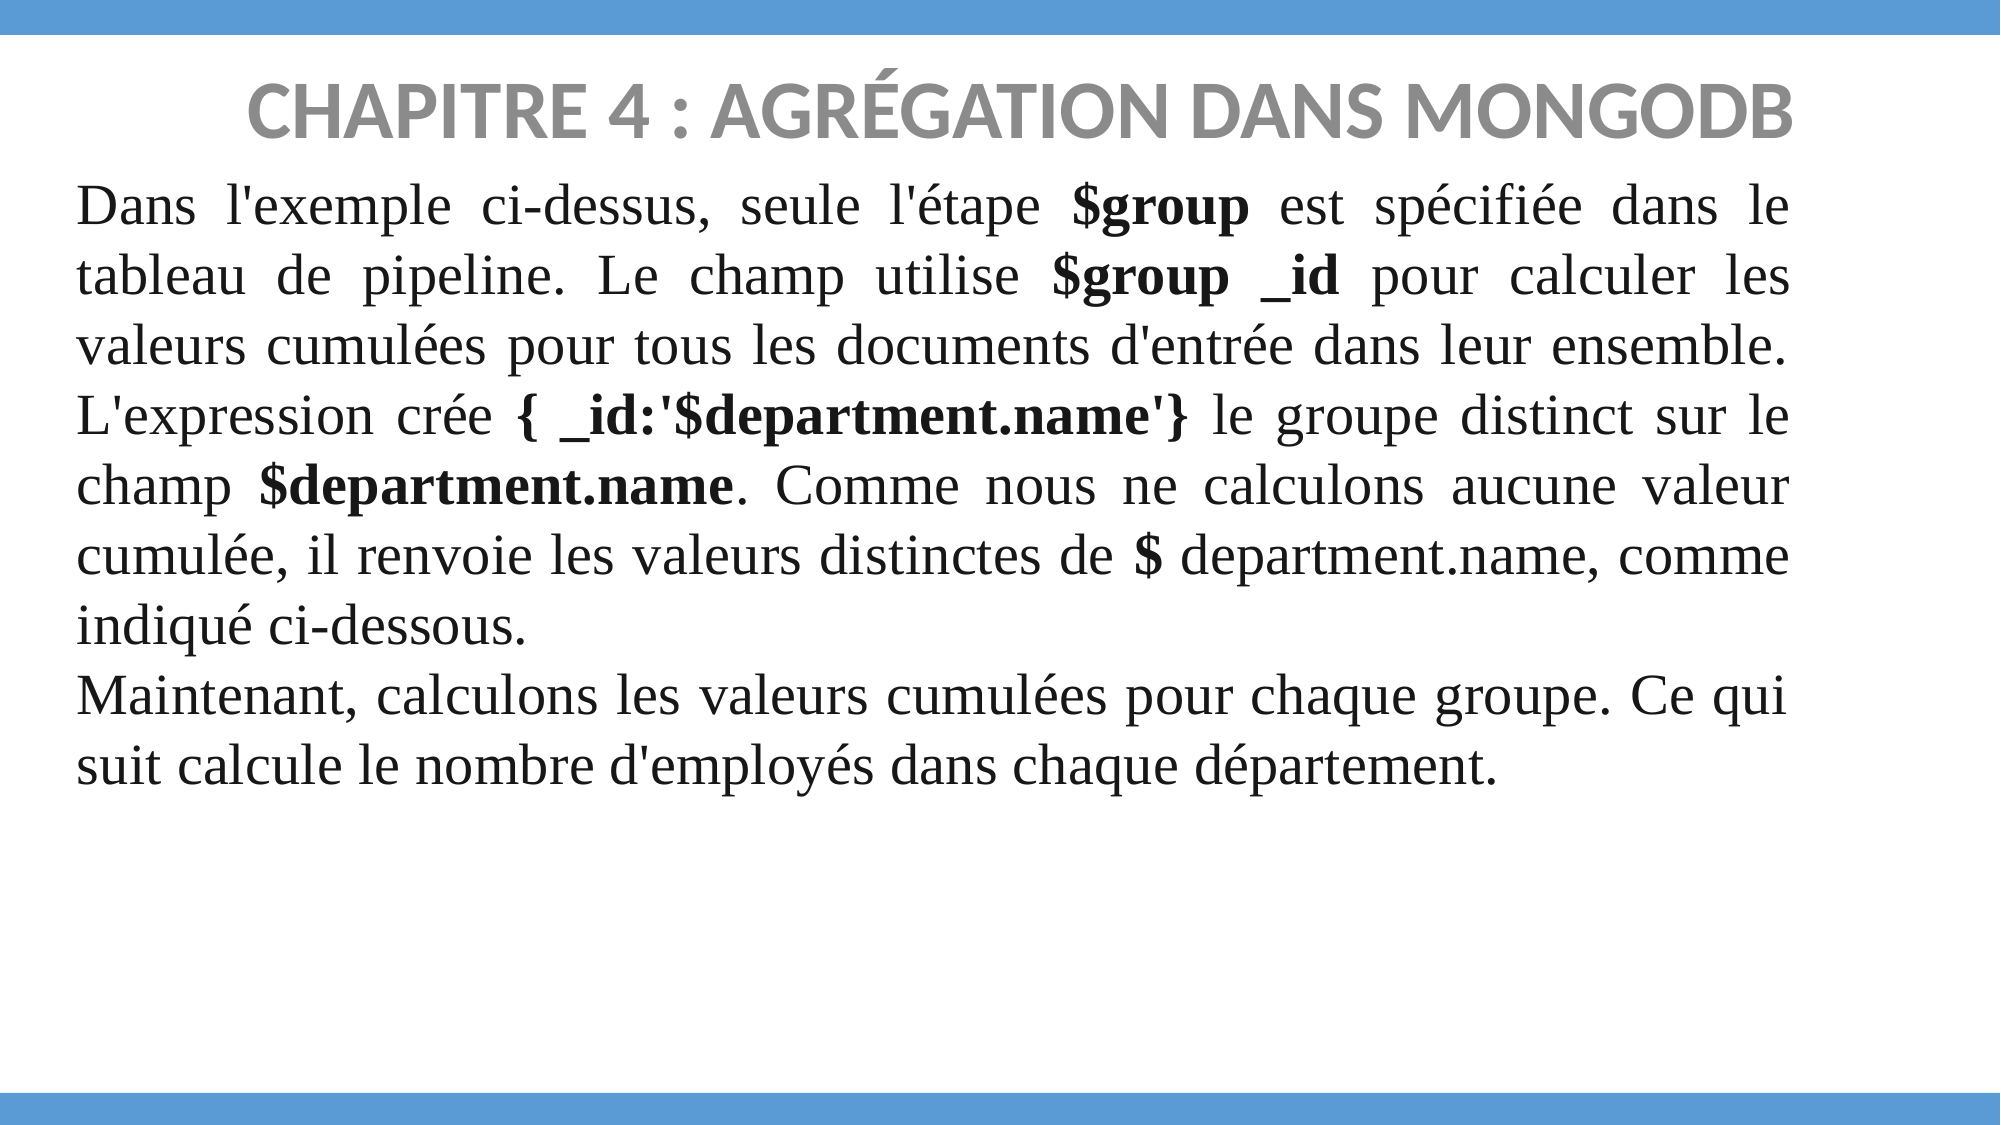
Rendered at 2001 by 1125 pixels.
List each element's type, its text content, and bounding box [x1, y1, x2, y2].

text_box [0, 0, 2000, 36]
text_box CHAPITRE 4 : AGRÉGATION DANS MONGODB [72, 49, 1972, 161]
text_box Dans l'exemple ci-dessus, seule l'étape $group est spécifiée dans le tableau de pipeline. Le champ utilise $group _id pour calculer les valeurs cumulées pour tous les documents d'entrée dans leur ensemble. L'expression crée { _id:'$department.name'} le groupe distinct sur le champ $department.name. Comme nous ne calculons aucune valeur cumulée, il renvoie les valeurs distinctes de $ department.name, comme indiqué ci-dessous. Maintenant, calculons les valeurs cumulées pour chaque groupe. Ce qui suit calcule le nombre d'employés dans chaque département. [62, 158, 1807, 804]
text_box [0, 1092, 2000, 1125]
